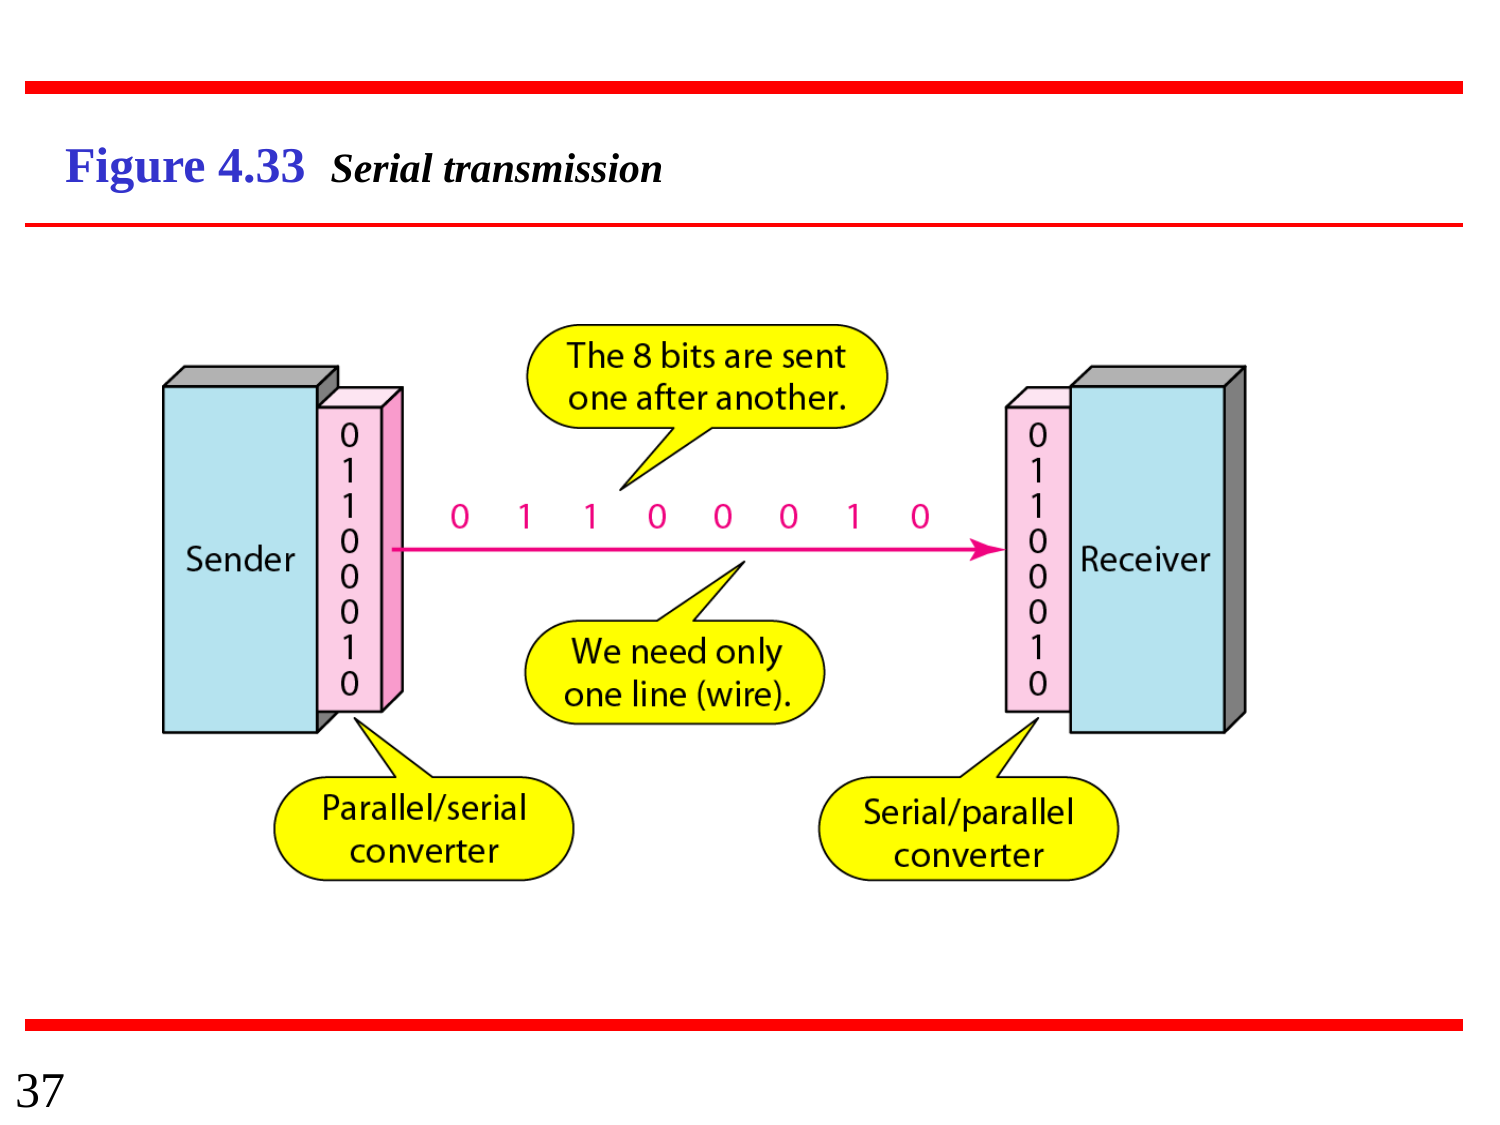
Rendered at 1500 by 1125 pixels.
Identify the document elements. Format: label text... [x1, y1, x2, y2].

text_box Figure 4.33 Serial transmission [49, 124, 680, 200]
picture [162, 324, 1247, 882]
slide_number ‹#› [0, 1050, 313, 1125]
